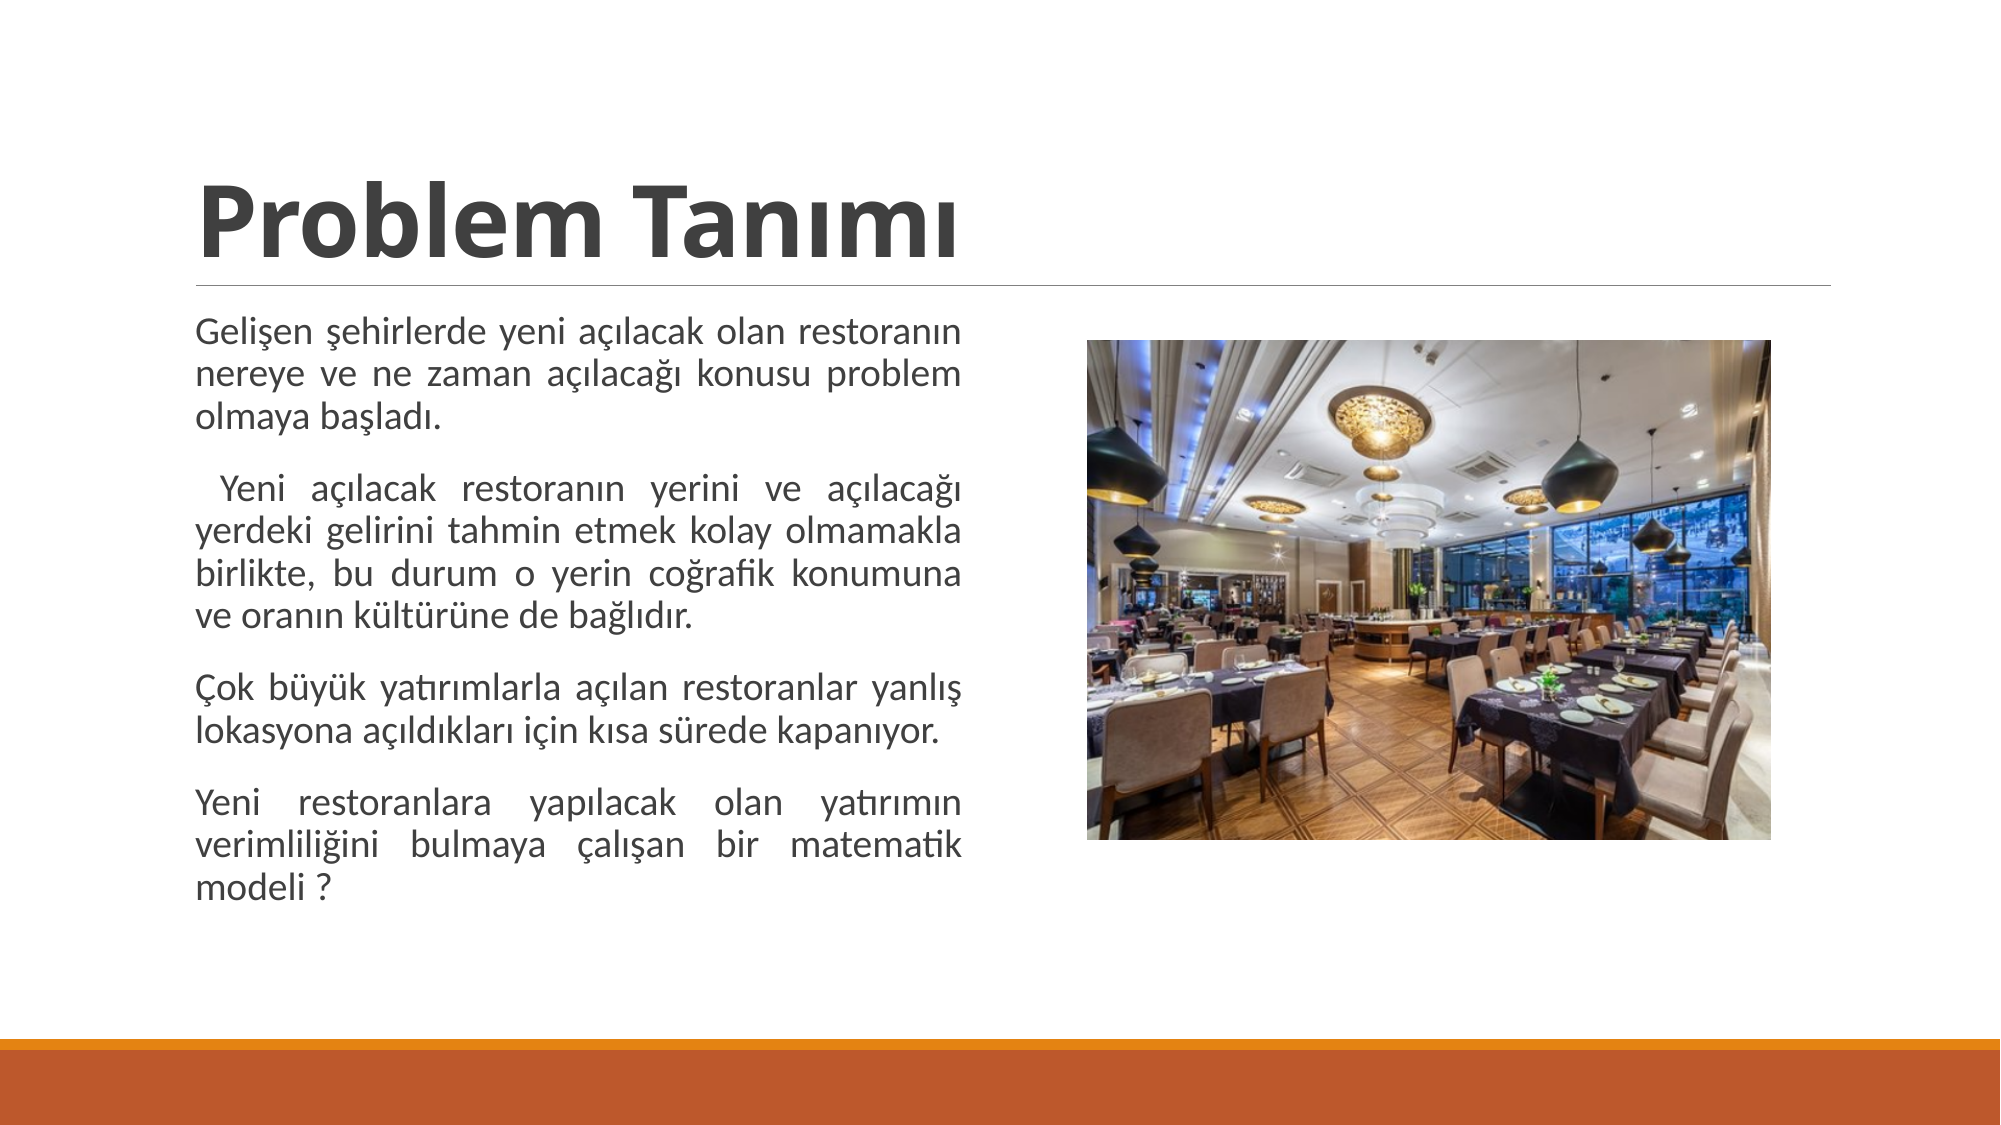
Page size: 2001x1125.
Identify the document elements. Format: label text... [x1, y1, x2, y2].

list Gelişen şehirlerde yeni açılacak olan restoranın nereye ve ne zaman açılacağı konusu problem olmaya başladı. Yeni açılacak restoranın yerini ve açılacağı yerdeki gelirini tahmin etmek kolay olmamakla birlikte, bu durum o yerin coğrafik konumuna ve oranın kültürüne de bağlıdır. Çok büyük yatırımlarla açılan restoranlar yanlış lokasyona açıldıkları için kısa sürede kapanıyor. Yeni restoranlara yapılacak olan yatırımın verimliliğini bulmaya çalışan bir matematik modeli ? [180, 302, 964, 963]
title Problem Tanımı [180, 47, 1830, 285]
picture [1086, 340, 1772, 841]
